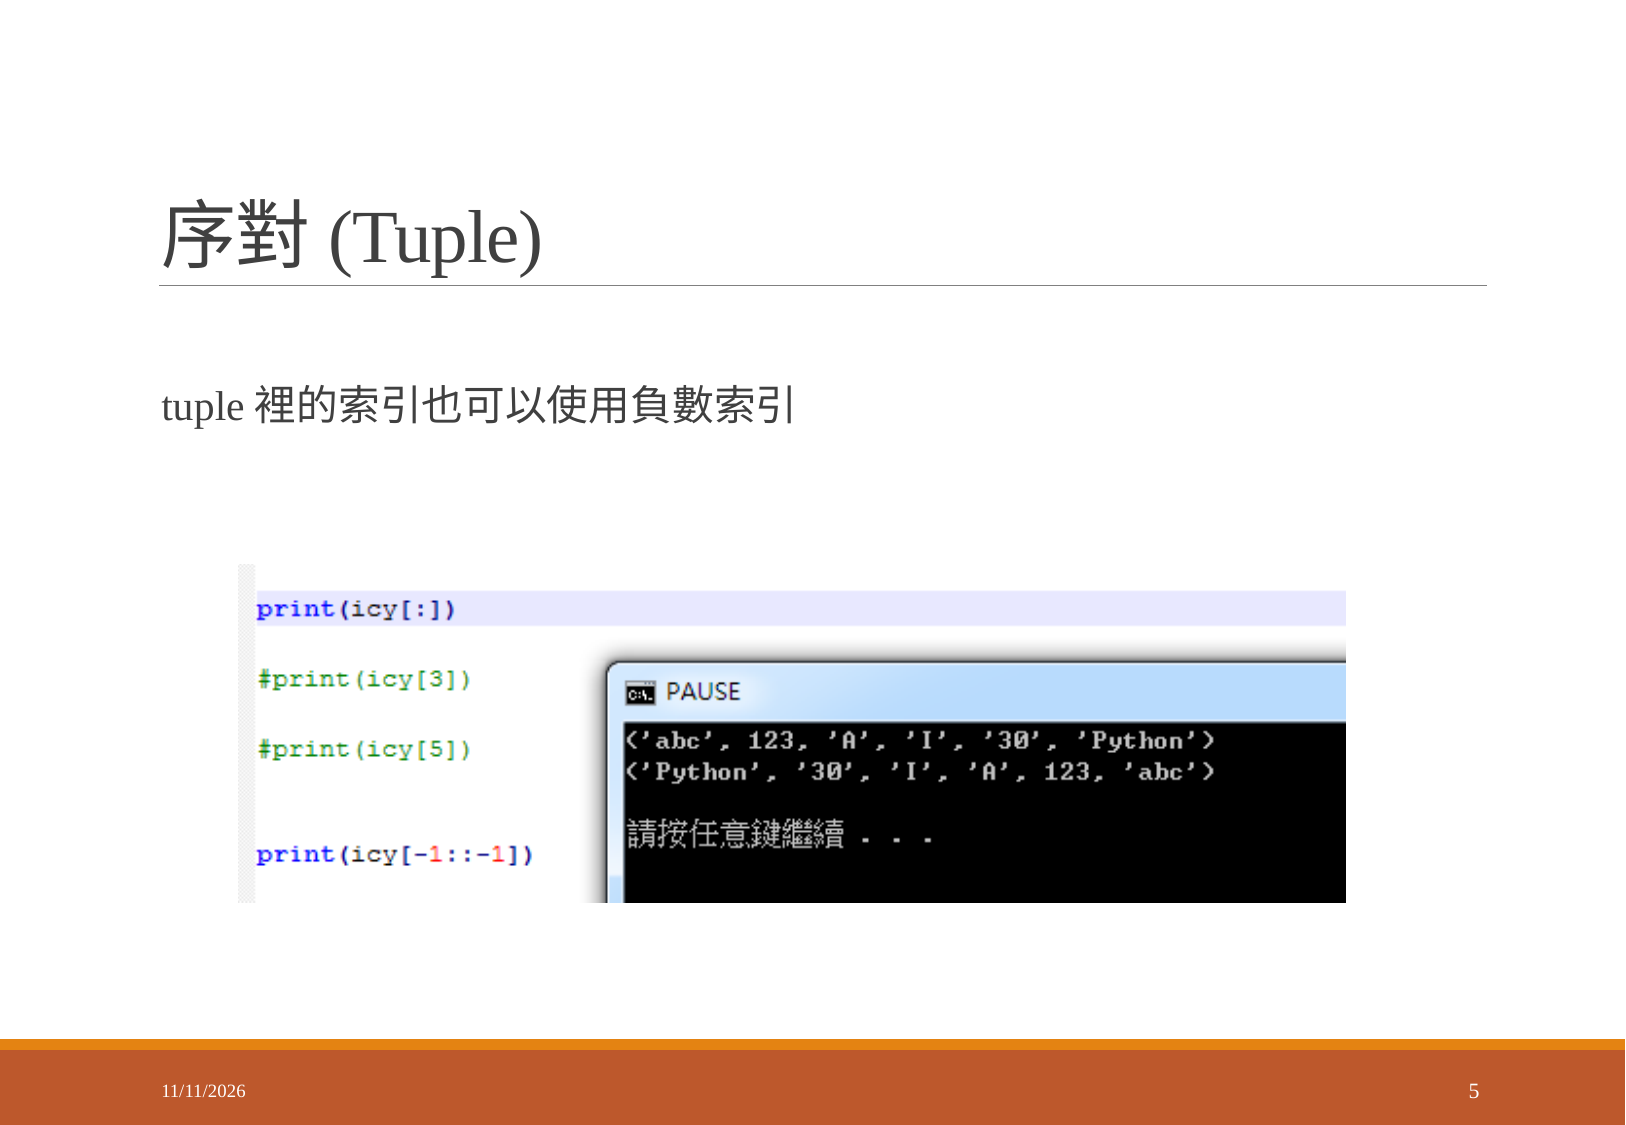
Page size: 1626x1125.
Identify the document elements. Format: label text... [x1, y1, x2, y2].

picture [237, 563, 1346, 904]
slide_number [146, 1059, 476, 1120]
list tuple裡的索引也可以使用負數索引 [146, 302, 1586, 1039]
title 序對(Tuple) [146, 47, 1487, 285]
slide_number 5 [1319, 1059, 1495, 1120]
